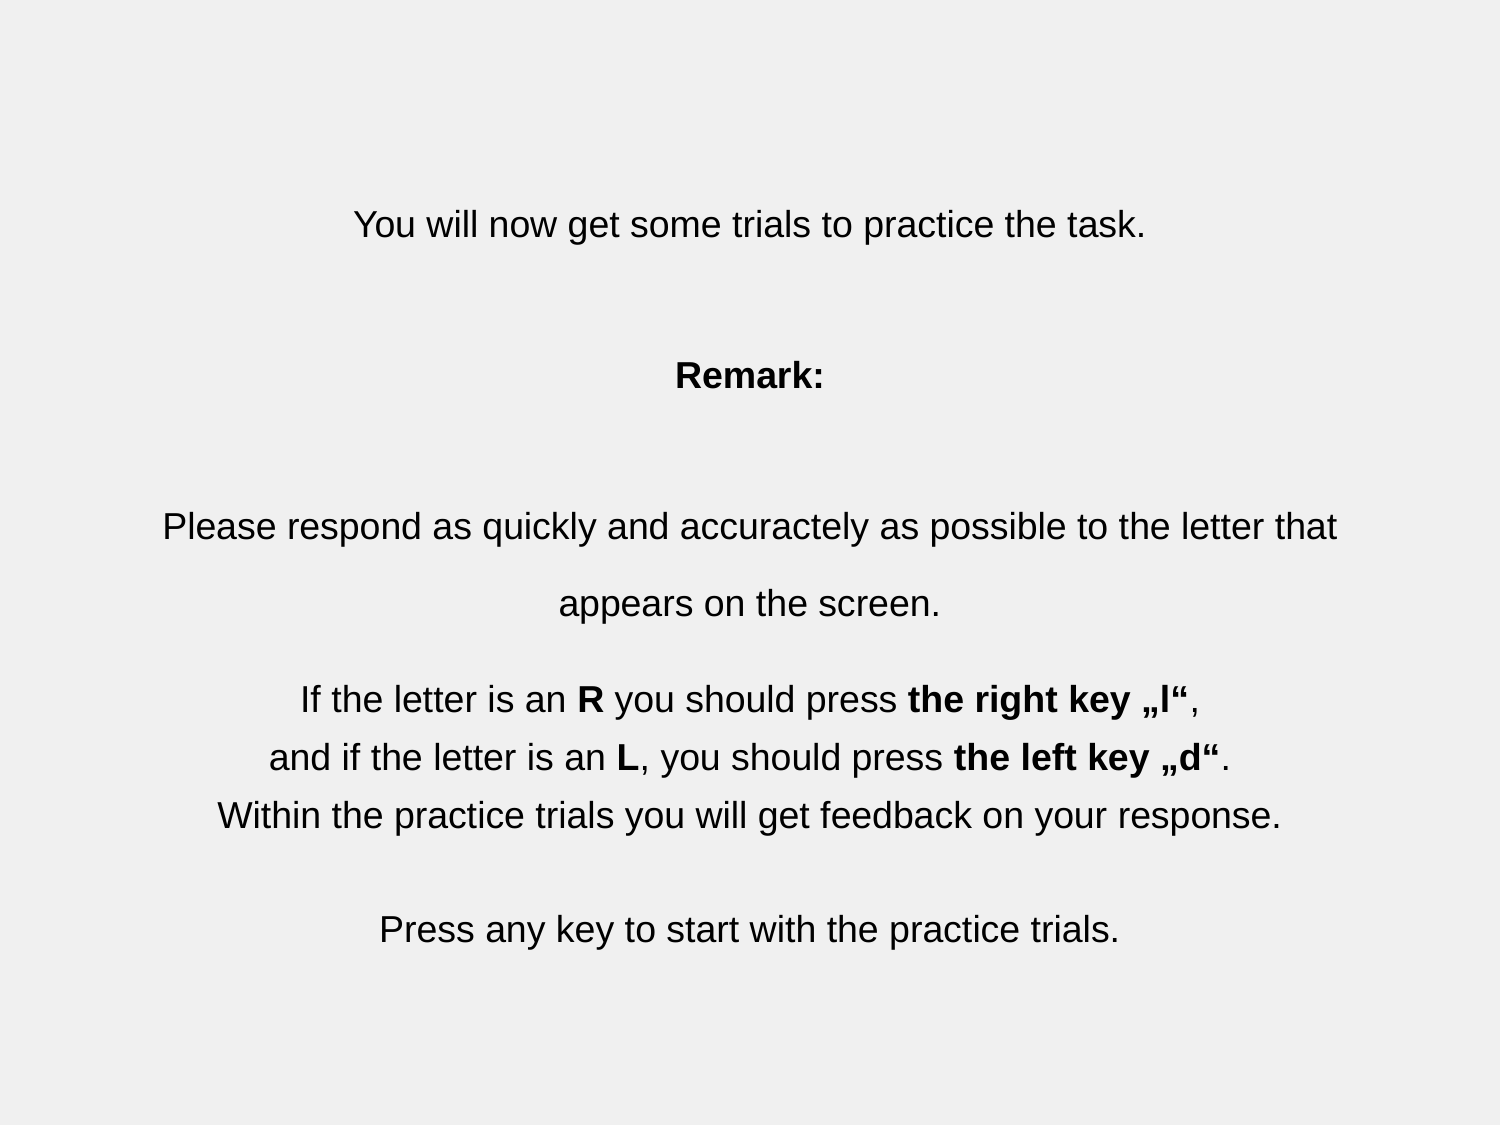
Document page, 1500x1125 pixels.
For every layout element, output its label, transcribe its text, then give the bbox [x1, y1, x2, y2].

list You will now get some trials to practice the task. Remark: Please respond as quickly and accuractely as possible to the letter that appears on the screen. If the letter is an R you should press the right key „l“, and if the letter is an L, you should press the left key „d“. Within the practice trials you will get feedback on your response. Press any key to start with the practice trials. [75, 113, 1425, 1005]
